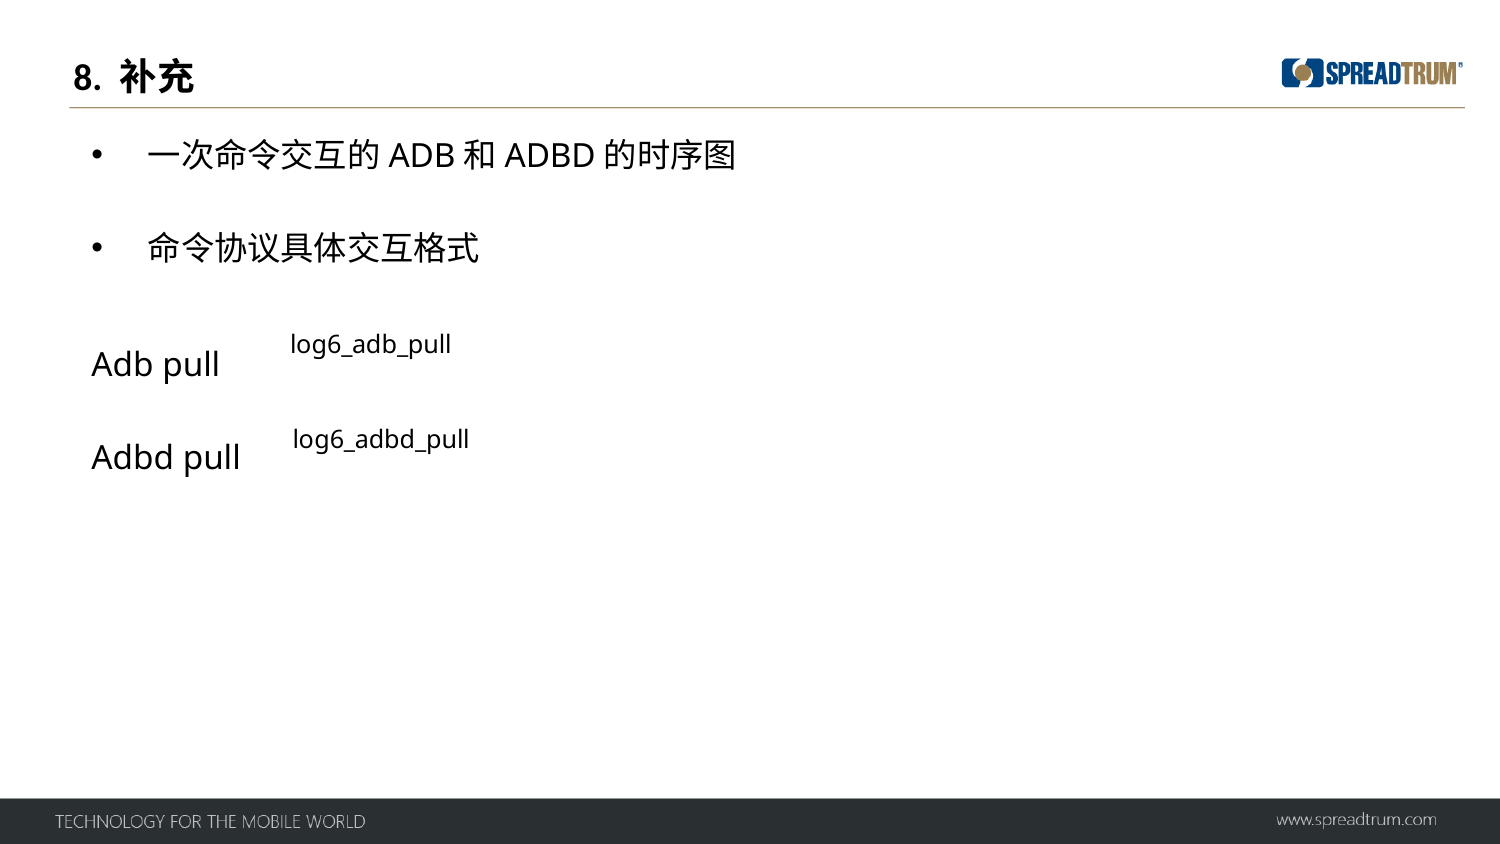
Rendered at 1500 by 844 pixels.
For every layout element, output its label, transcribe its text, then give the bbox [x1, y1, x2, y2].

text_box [265, 256, 477, 350]
list 一次命令交互的ADB和ADBD的时序图 命令协议具体交互格式 Adb pull Adbd pull [76, 126, 1427, 719]
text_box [265, 350, 497, 469]
picture [0, 1, 1500, 844]
title 8. 补充 [58, 45, 1004, 164]
